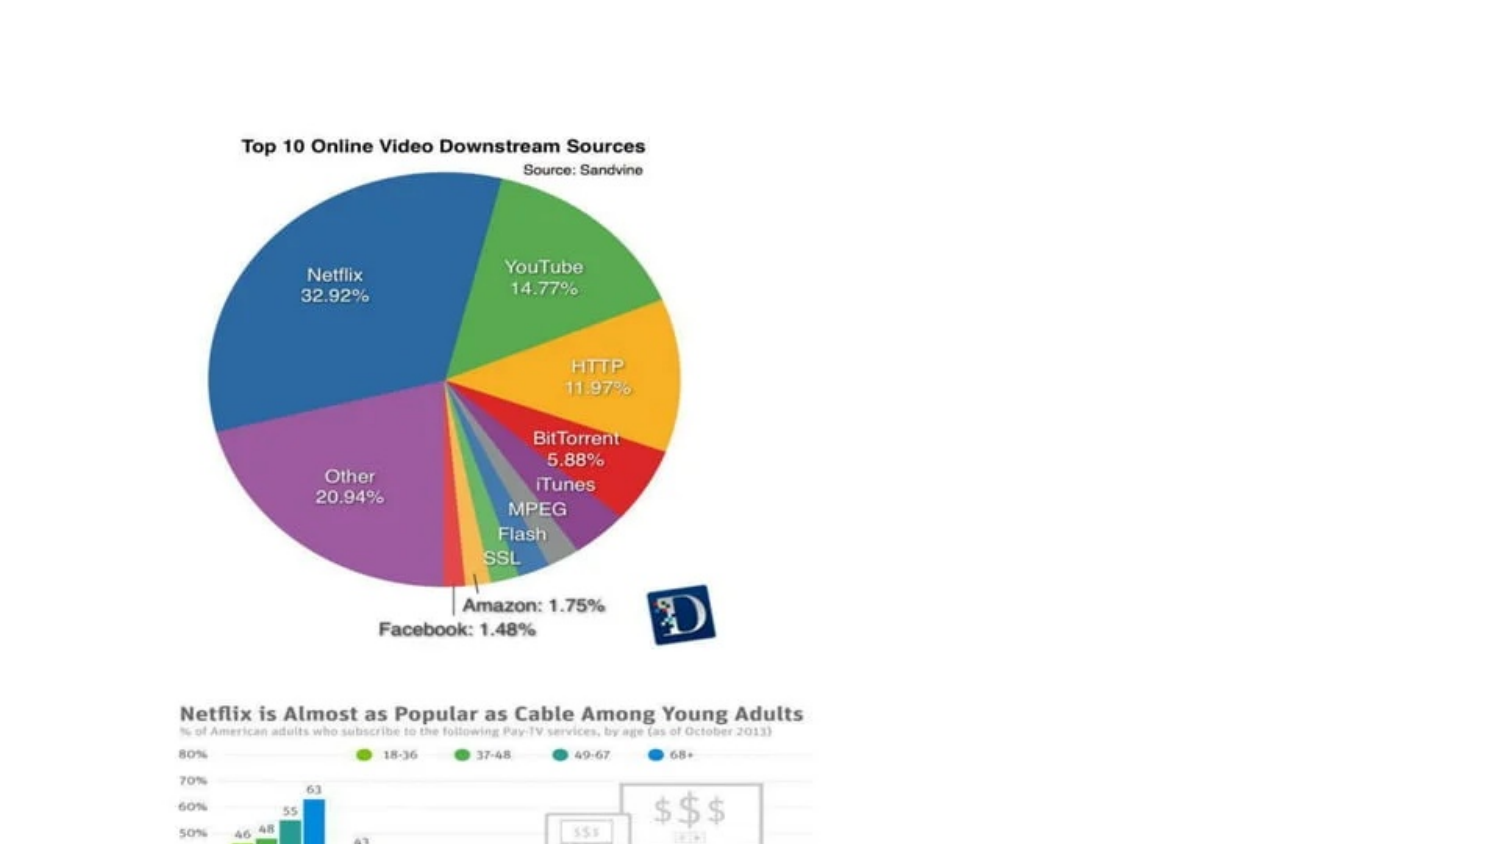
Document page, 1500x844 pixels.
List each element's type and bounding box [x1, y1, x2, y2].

picture [0, 0, 997, 844]
